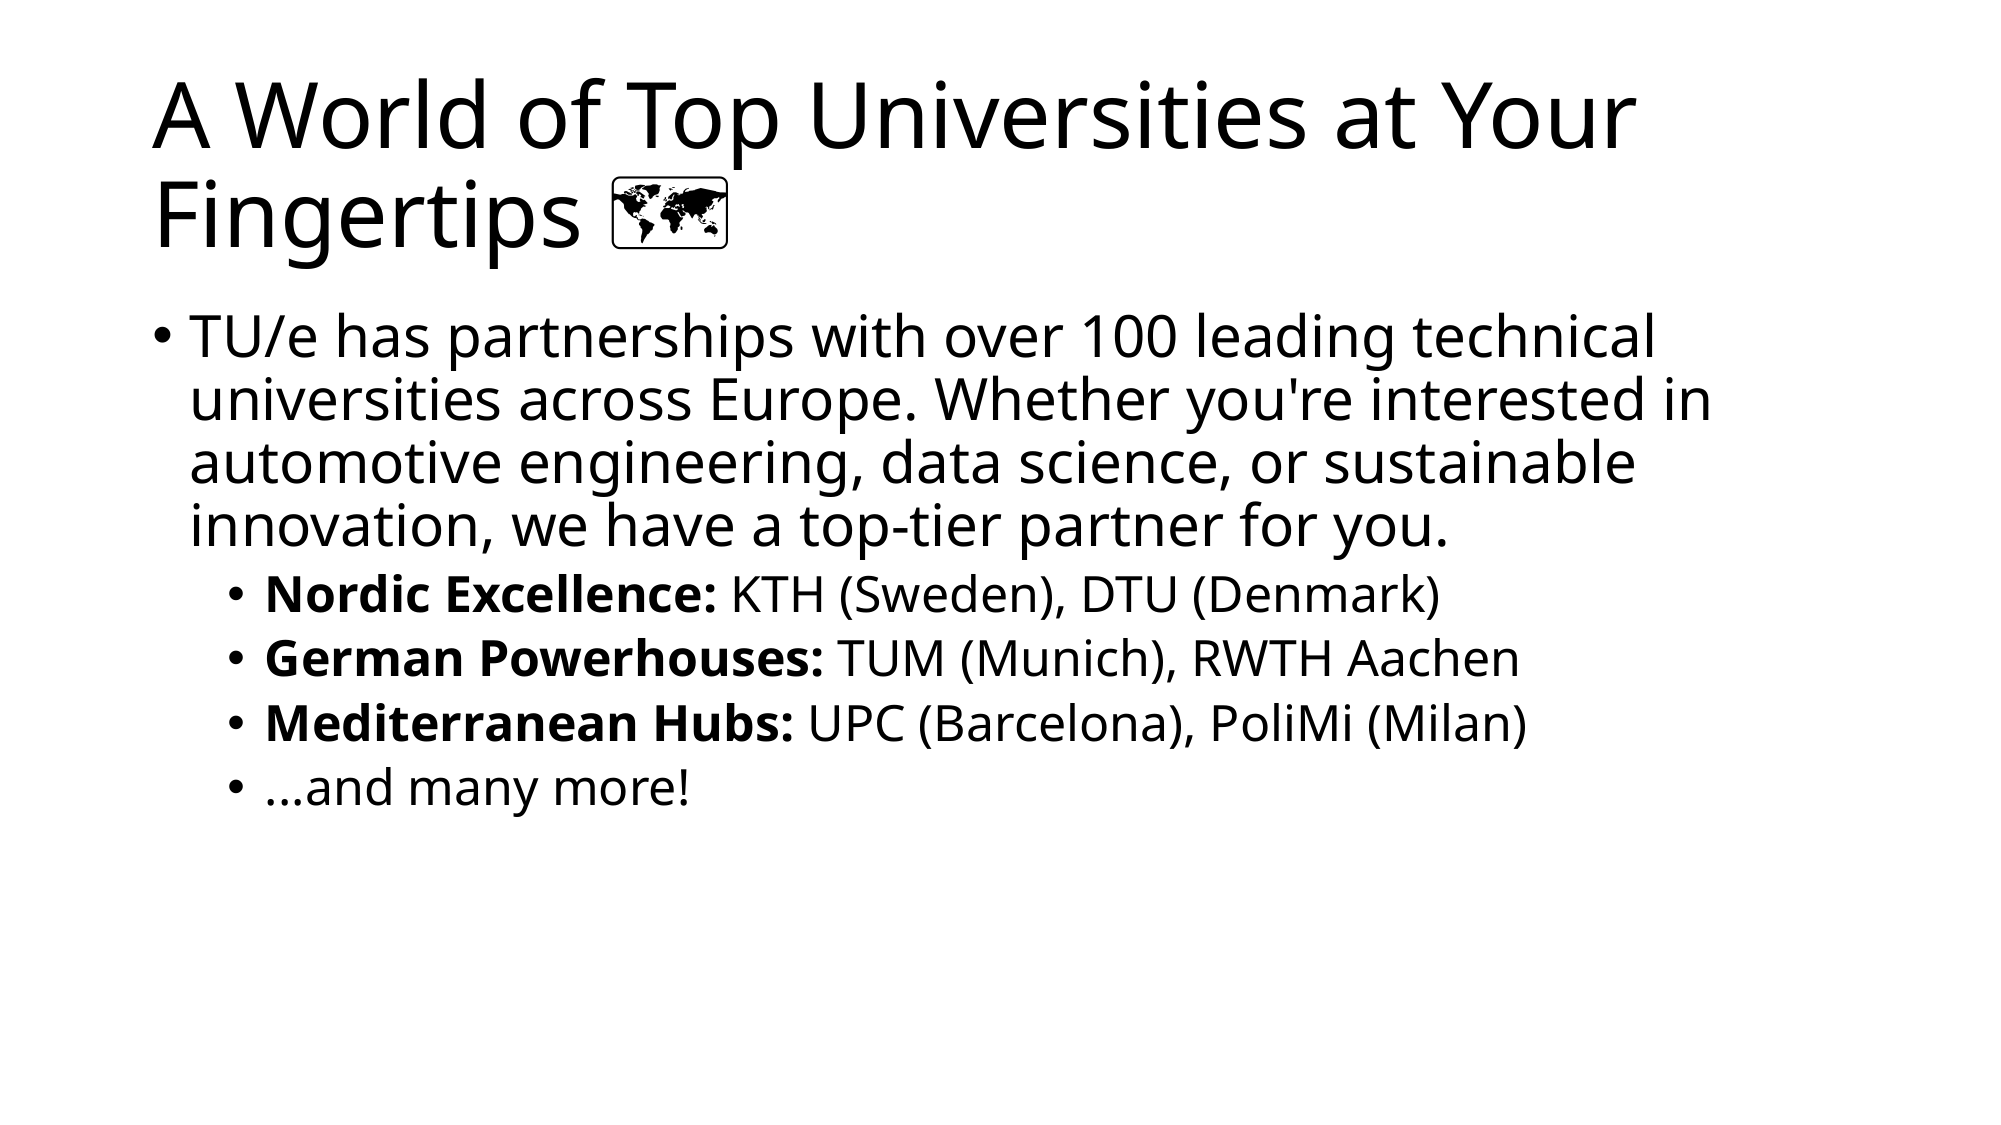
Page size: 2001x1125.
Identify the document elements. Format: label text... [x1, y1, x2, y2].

list TU/e has partnerships with over 100 leading technical universities across Europe. Whether you're interested in automotive engineering, data science, or sustainable innovation, we have a top-tier partner for you. Nordic Excellence: KTH (Sweden), DTU (Denmark) German Powerhouses: TUM (Munich), RWTH Aachen Mediterranean Hubs: UPC (Barcelona), PoliMi (Milan) ...and many more! [137, 299, 1863, 1014]
title A World of Top Universities at Your Fingertips 🗺️ [137, 59, 1863, 278]
